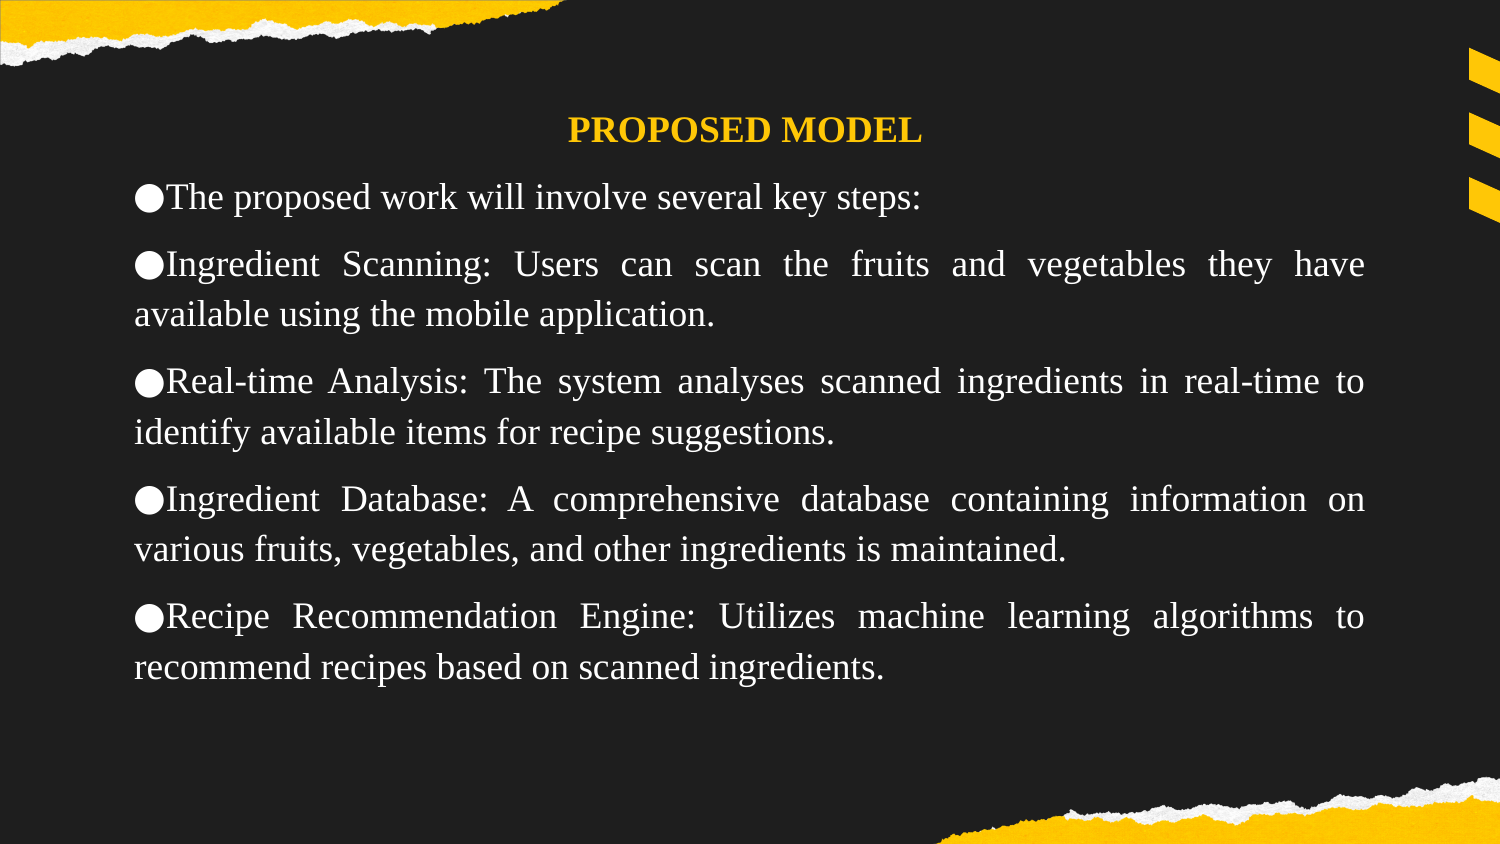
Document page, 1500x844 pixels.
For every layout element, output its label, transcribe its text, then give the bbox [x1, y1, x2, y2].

picture [1, 1, 567, 67]
list PROPOSED MODEL The proposed work will involve several key steps: Ingredient Scanning: Users can scan the fruits and vegetables they have available using the mobile application. Real-time Analysis: The system analyses scanned ingredients in real-time to identify available items for recipe suggestions. Ingredient Database: A comprehensive database containing information on various fruits, vegetables, and other ingredients is maintained. Recipe Recommendation Engine: Utilizes machine learning algorithms to recommend recipes based on scanned ingredients. [118, 58, 1382, 771]
picture [932, 776, 1500, 844]
